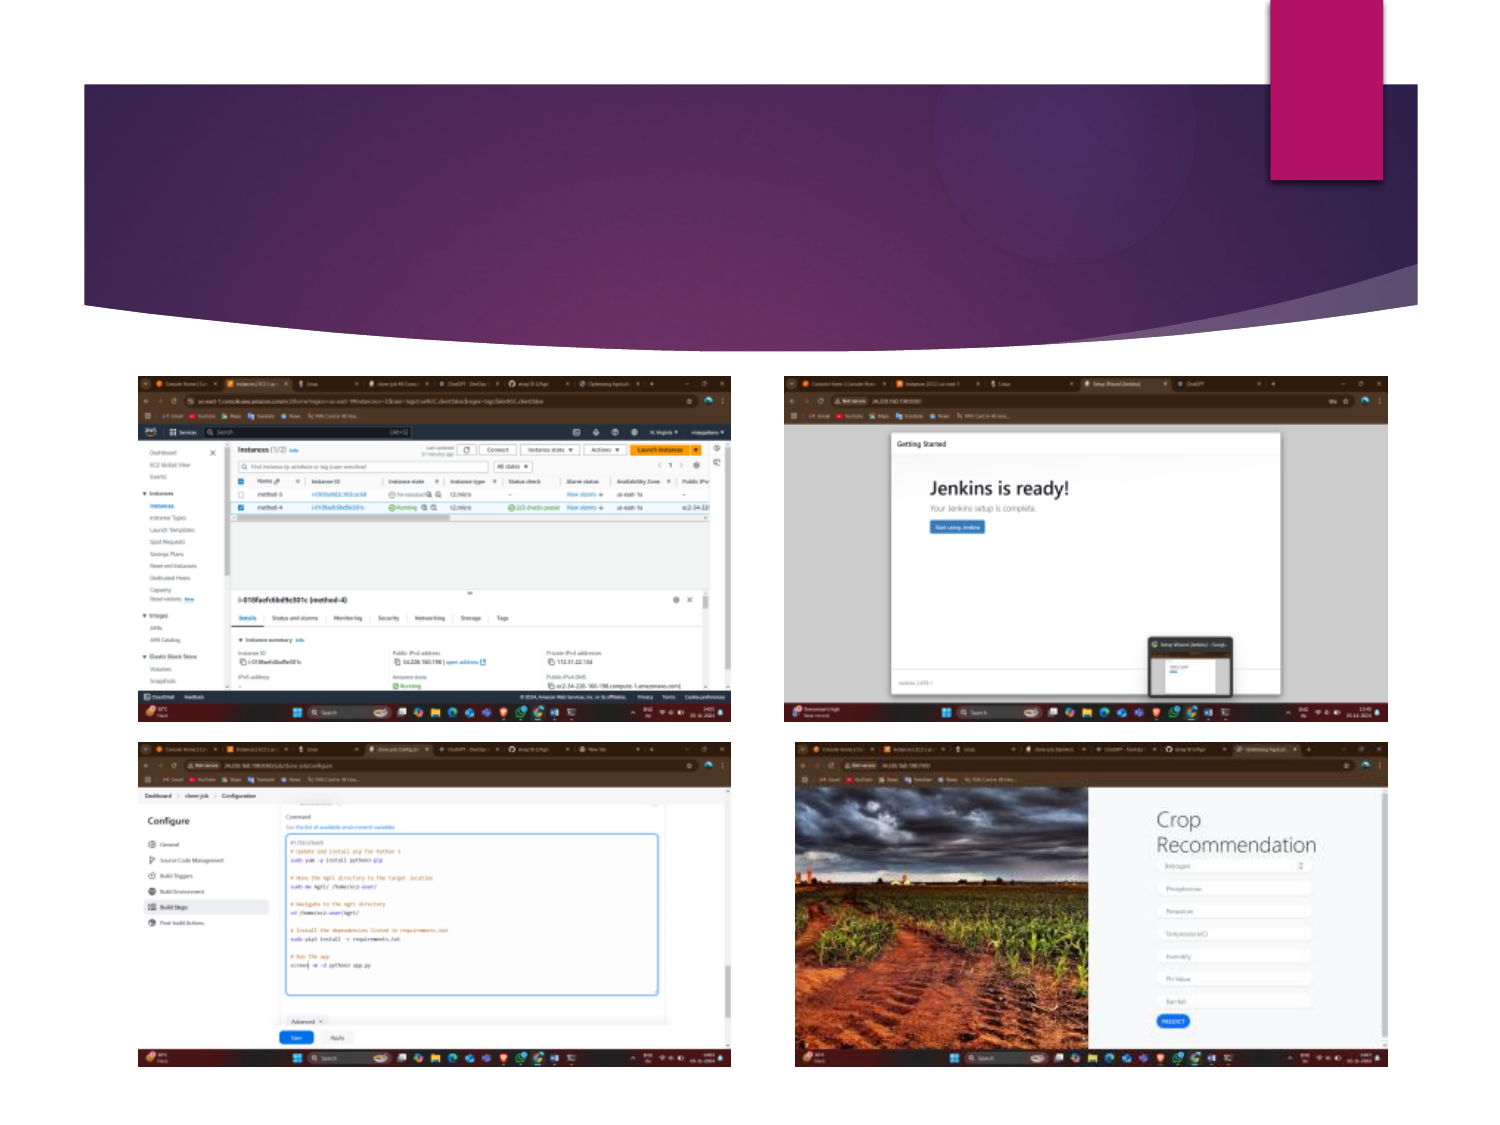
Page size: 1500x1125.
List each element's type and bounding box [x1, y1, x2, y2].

picture [138, 376, 732, 722]
picture [784, 376, 1389, 722]
picture [795, 742, 1389, 1067]
picture [138, 742, 732, 1067]
